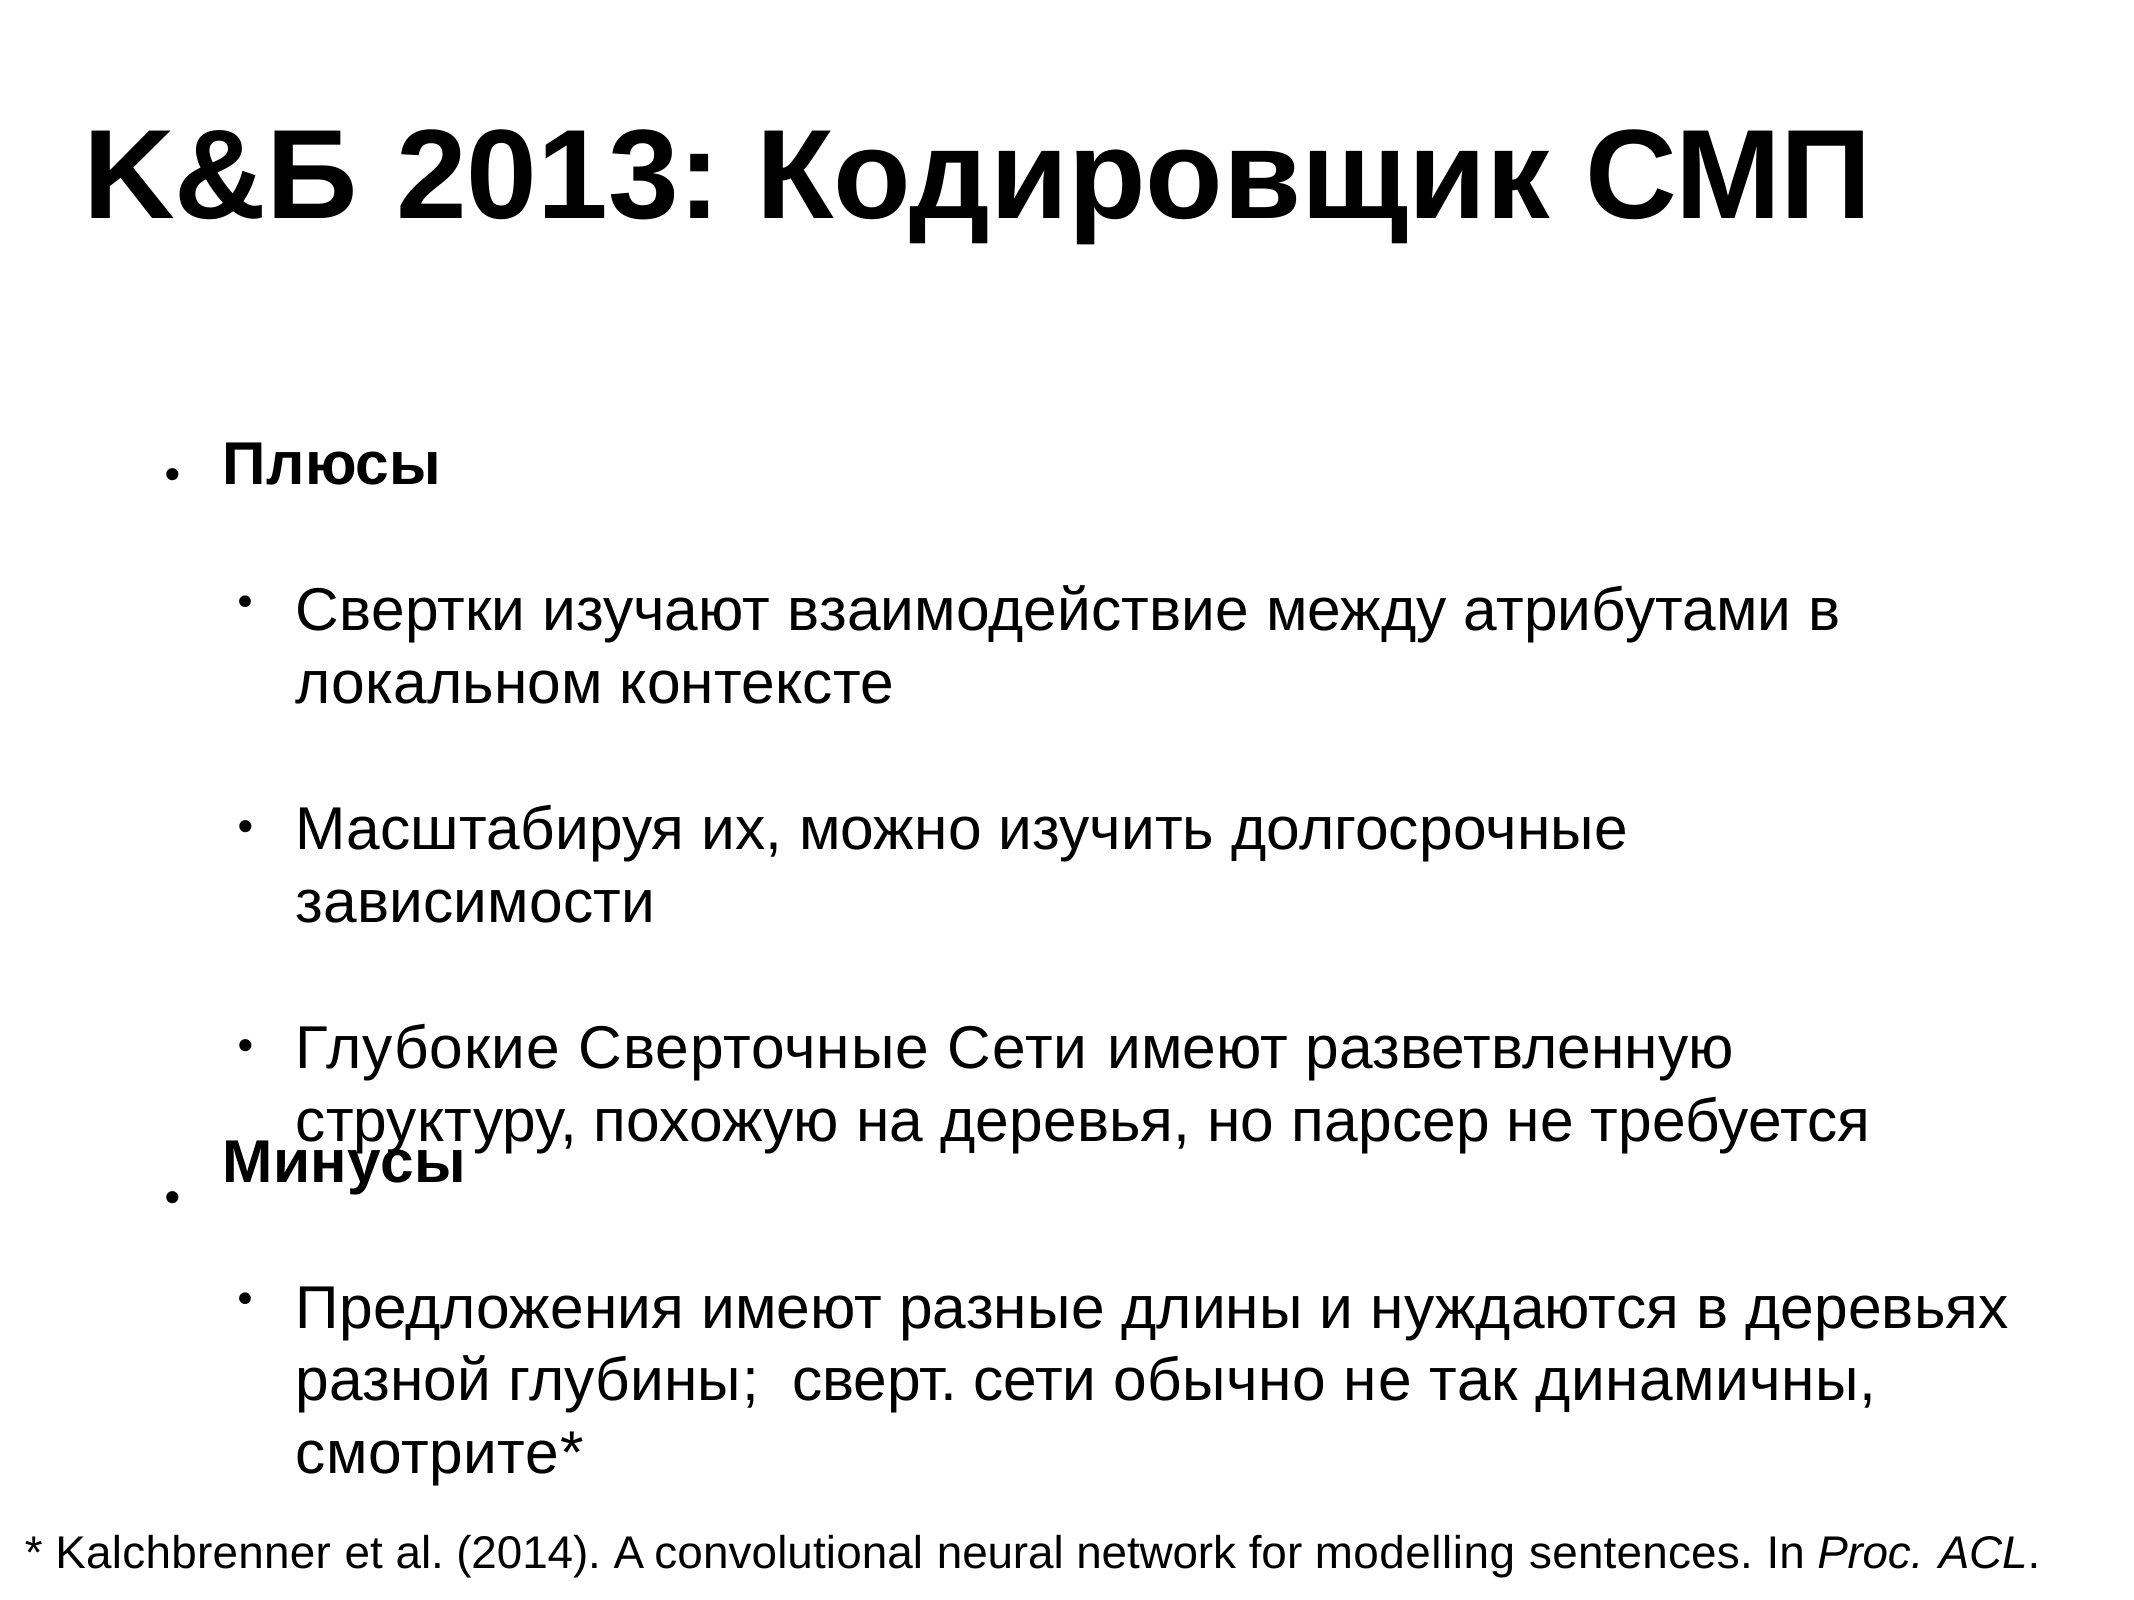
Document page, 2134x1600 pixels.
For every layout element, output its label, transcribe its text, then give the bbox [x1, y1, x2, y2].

title K&Б 2013: Кодировщик СМП [81, 89, 1955, 359]
text_box • [162, 1164, 190, 1222]
text_box Плюсы Свертки изучают взаимодействие между атрибутами в локальном контексте Масштабируя их, можно изучить долгосрочные зависимости Глубокие Сверточные Сети имеют разветвленную структуру, похожую на деревья, но парсер не требуется [220, 421, 2046, 1119]
text_box Минусы Предложения имеют разные длины и нуждаются в деревьях разной глубины; сверт. сети обычно не так динамичны, смотрите* [220, 1119, 2134, 1486]
text_box • [162, 441, 190, 499]
text_box * Kalchbrenner et al. (2014). A convolutional neural network for modelling sentences. In Proc. ACL. [22, 1520, 2046, 1578]
